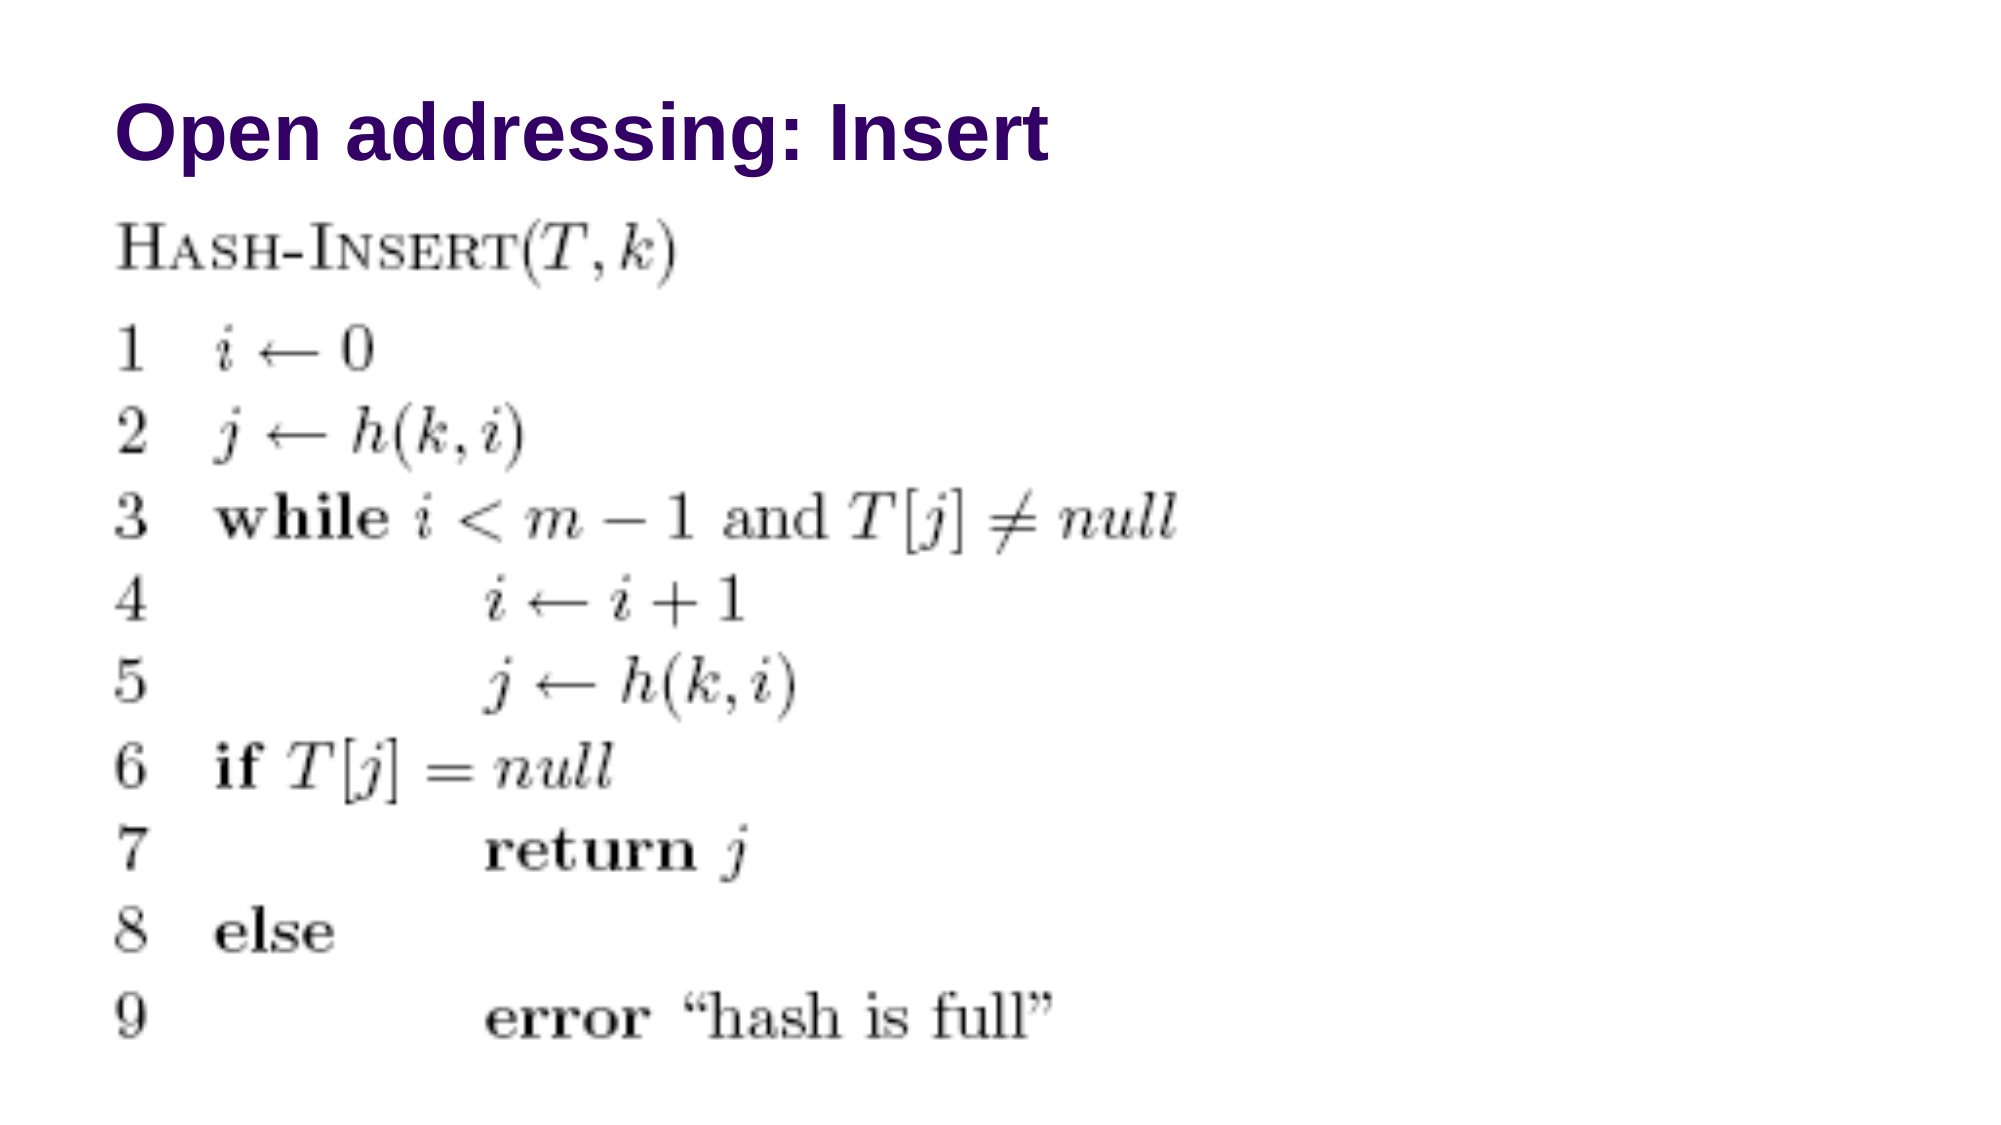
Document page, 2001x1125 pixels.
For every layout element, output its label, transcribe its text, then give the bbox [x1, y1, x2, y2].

title Open addressing: Insert [99, 20, 1900, 185]
picture [105, 185, 1205, 1075]
